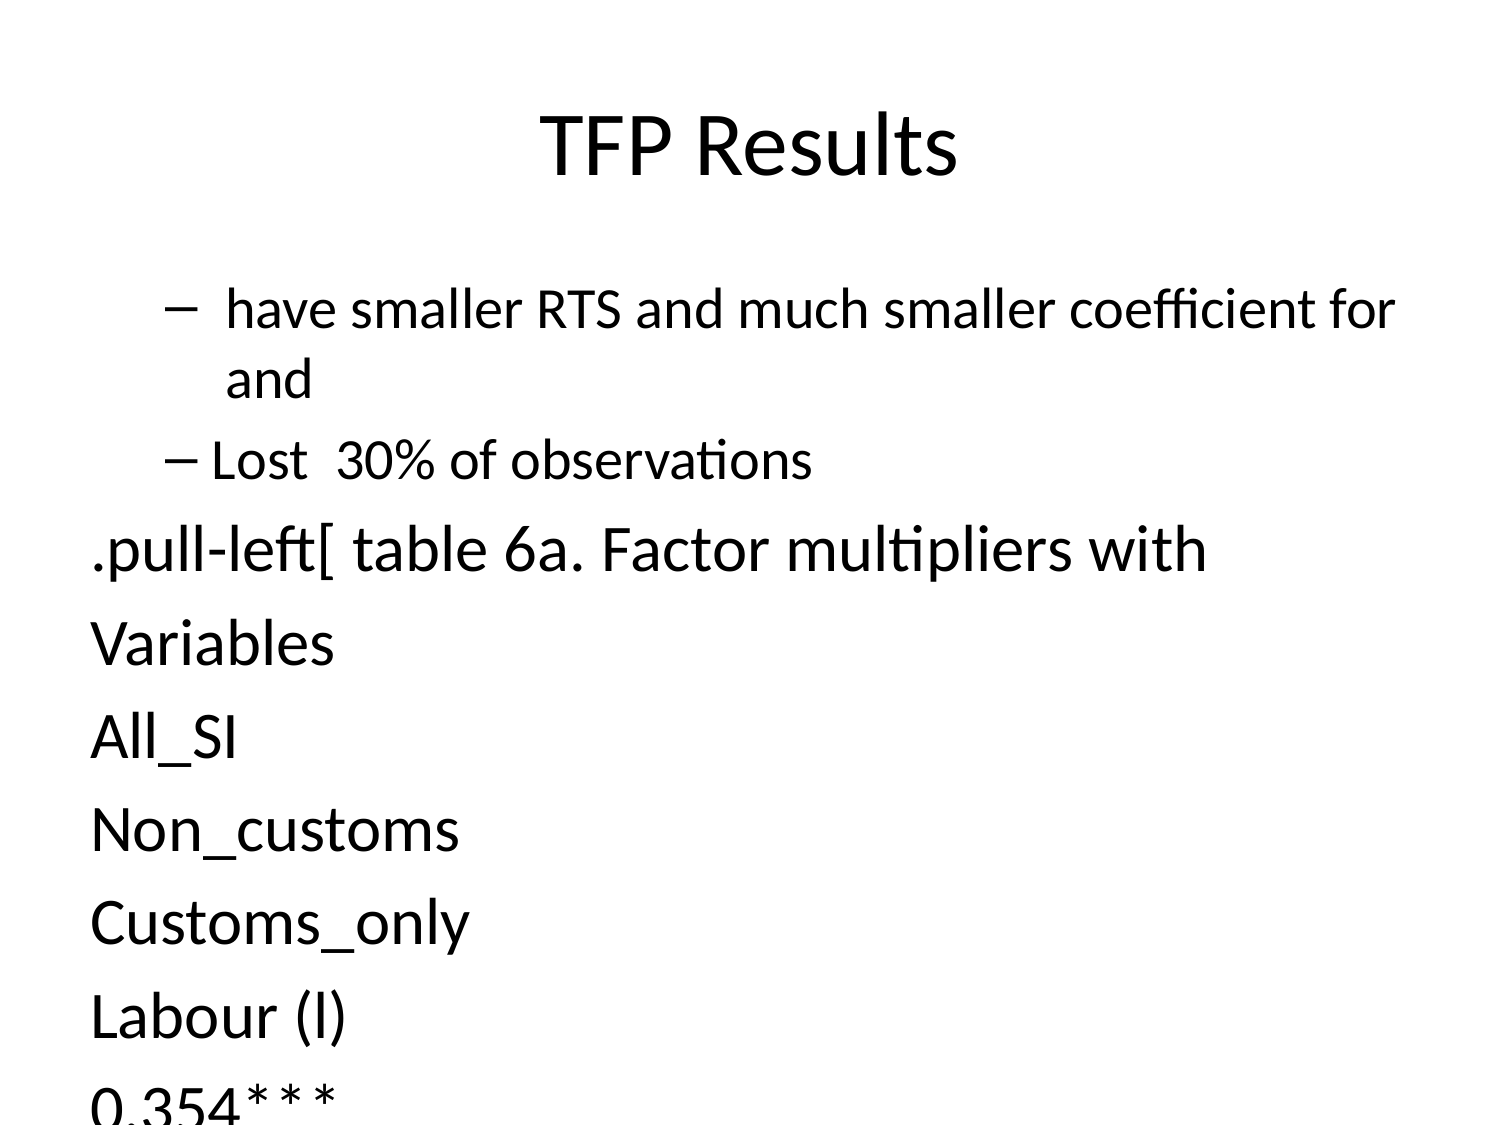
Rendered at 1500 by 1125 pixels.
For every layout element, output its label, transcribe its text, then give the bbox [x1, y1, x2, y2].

title TFP Results [75, 45, 1425, 233]
